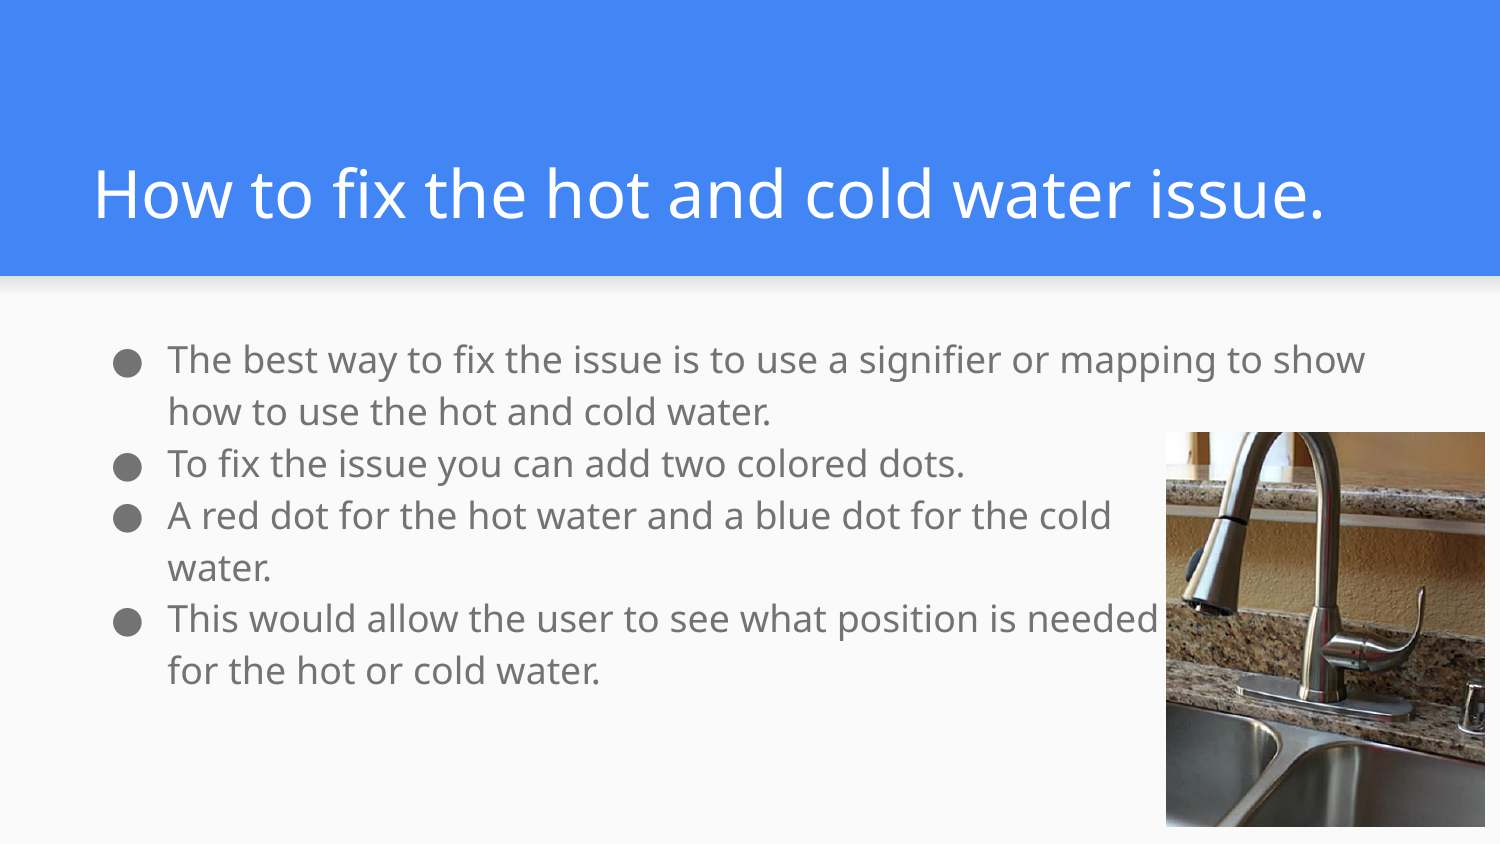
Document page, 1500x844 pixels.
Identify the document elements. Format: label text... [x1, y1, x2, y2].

picture [1166, 432, 1485, 827]
list The best way to fix the issue is to use a signifier or mapping to show how to use the hot and cold water. To fix the issue you can add two colored dots. A red dot for the hot water and a blue dot for the cold water. This would allow the user to see what position is needed for the hot or cold water. [77, 314, 1427, 760]
title How to fix the hot and cold water issue. [77, 121, 1427, 248]
